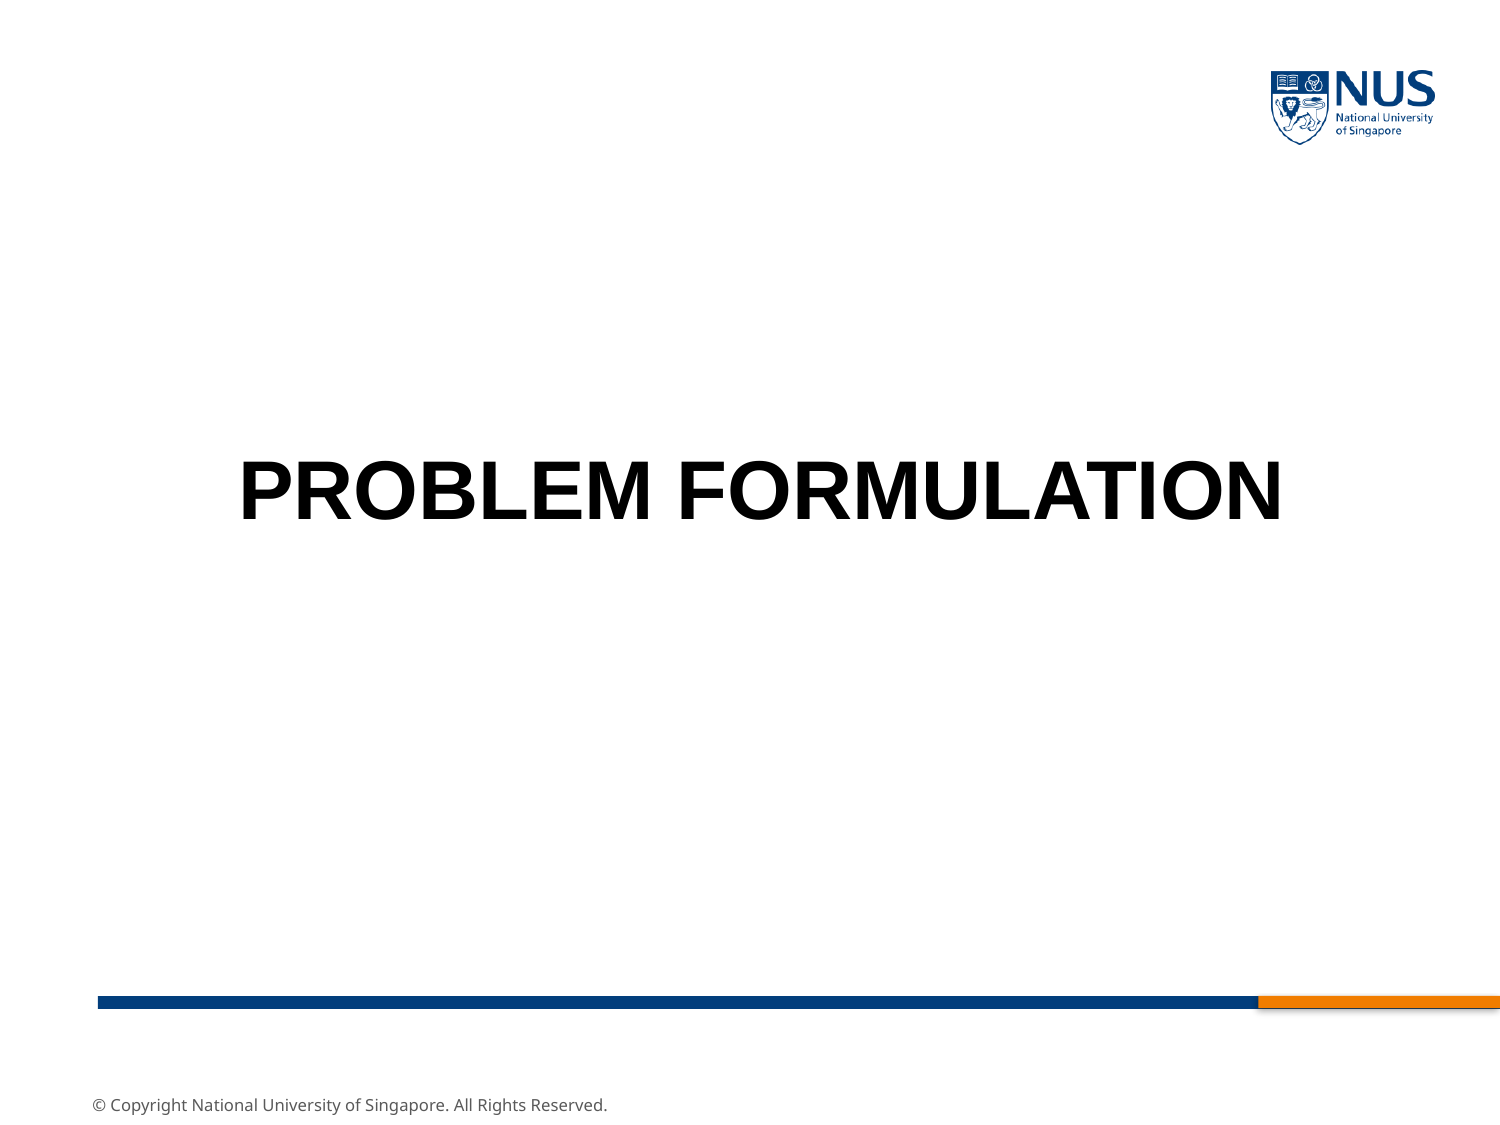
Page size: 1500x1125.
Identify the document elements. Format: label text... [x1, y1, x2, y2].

picture [97, 996, 1258, 1009]
list PROBLEM FORMULATION [81, 158, 1442, 941]
picture [1259, 57, 1441, 152]
